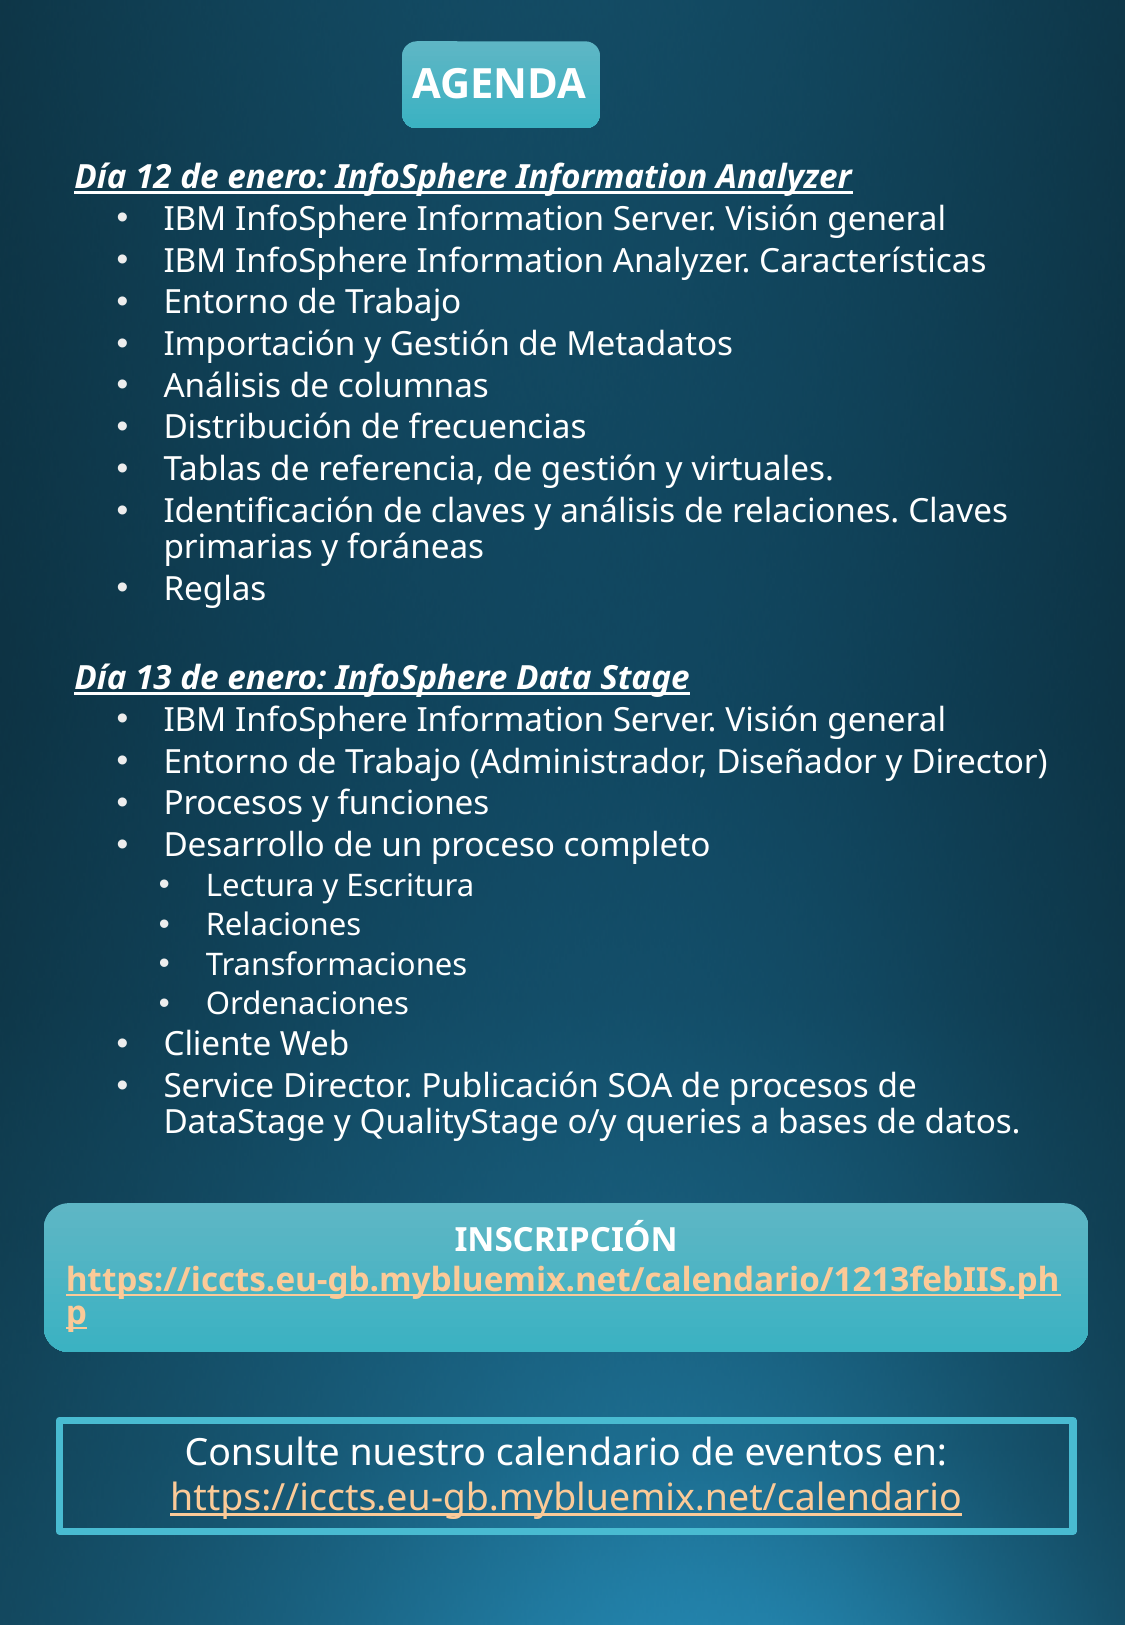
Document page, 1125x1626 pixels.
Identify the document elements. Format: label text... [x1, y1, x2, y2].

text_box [402, 41, 600, 129]
picture [0, 0, 1125, 1625]
text_box INSCRIPCIÓN https://iccts.eu-gb.mybluemix.net/calendario/1213febIIS.php [43, 1203, 1089, 1352]
text_box Consulte nuestro calendario de eventos en: https://iccts.eu-gb.mybluemix.net/calendario [59, 1420, 1073, 1532]
subtitle Día 12 de enero: InfoSphere Information Analyzer IBM InfoSphere Information Server. Visión general IBM InfoSphere Information Analyzer. Características Entorno de Trabajo Importación y Gestión de Metadatos Análisis de columnas Distribución de frecuencias Tablas de referencia, de gestión y virtuales. Identificación de claves y análisis de relaciones. Claves primarias y foráneas Reglas Día 13 de enero: InfoSphere Data Stage IBM InfoSphere Information Server. Visión general Entorno de Trabajo (Administrador, Diseñador y Director) Procesos y funciones Desarrollo de un proceso completo Lectura y Escritura Relaciones Transformaciones Ordenaciones Cliente Web Service Director. Publicación SOA de procesos de DataStage y QualityStage o/y queries a bases de datos. [59, 152, 1073, 1196]
